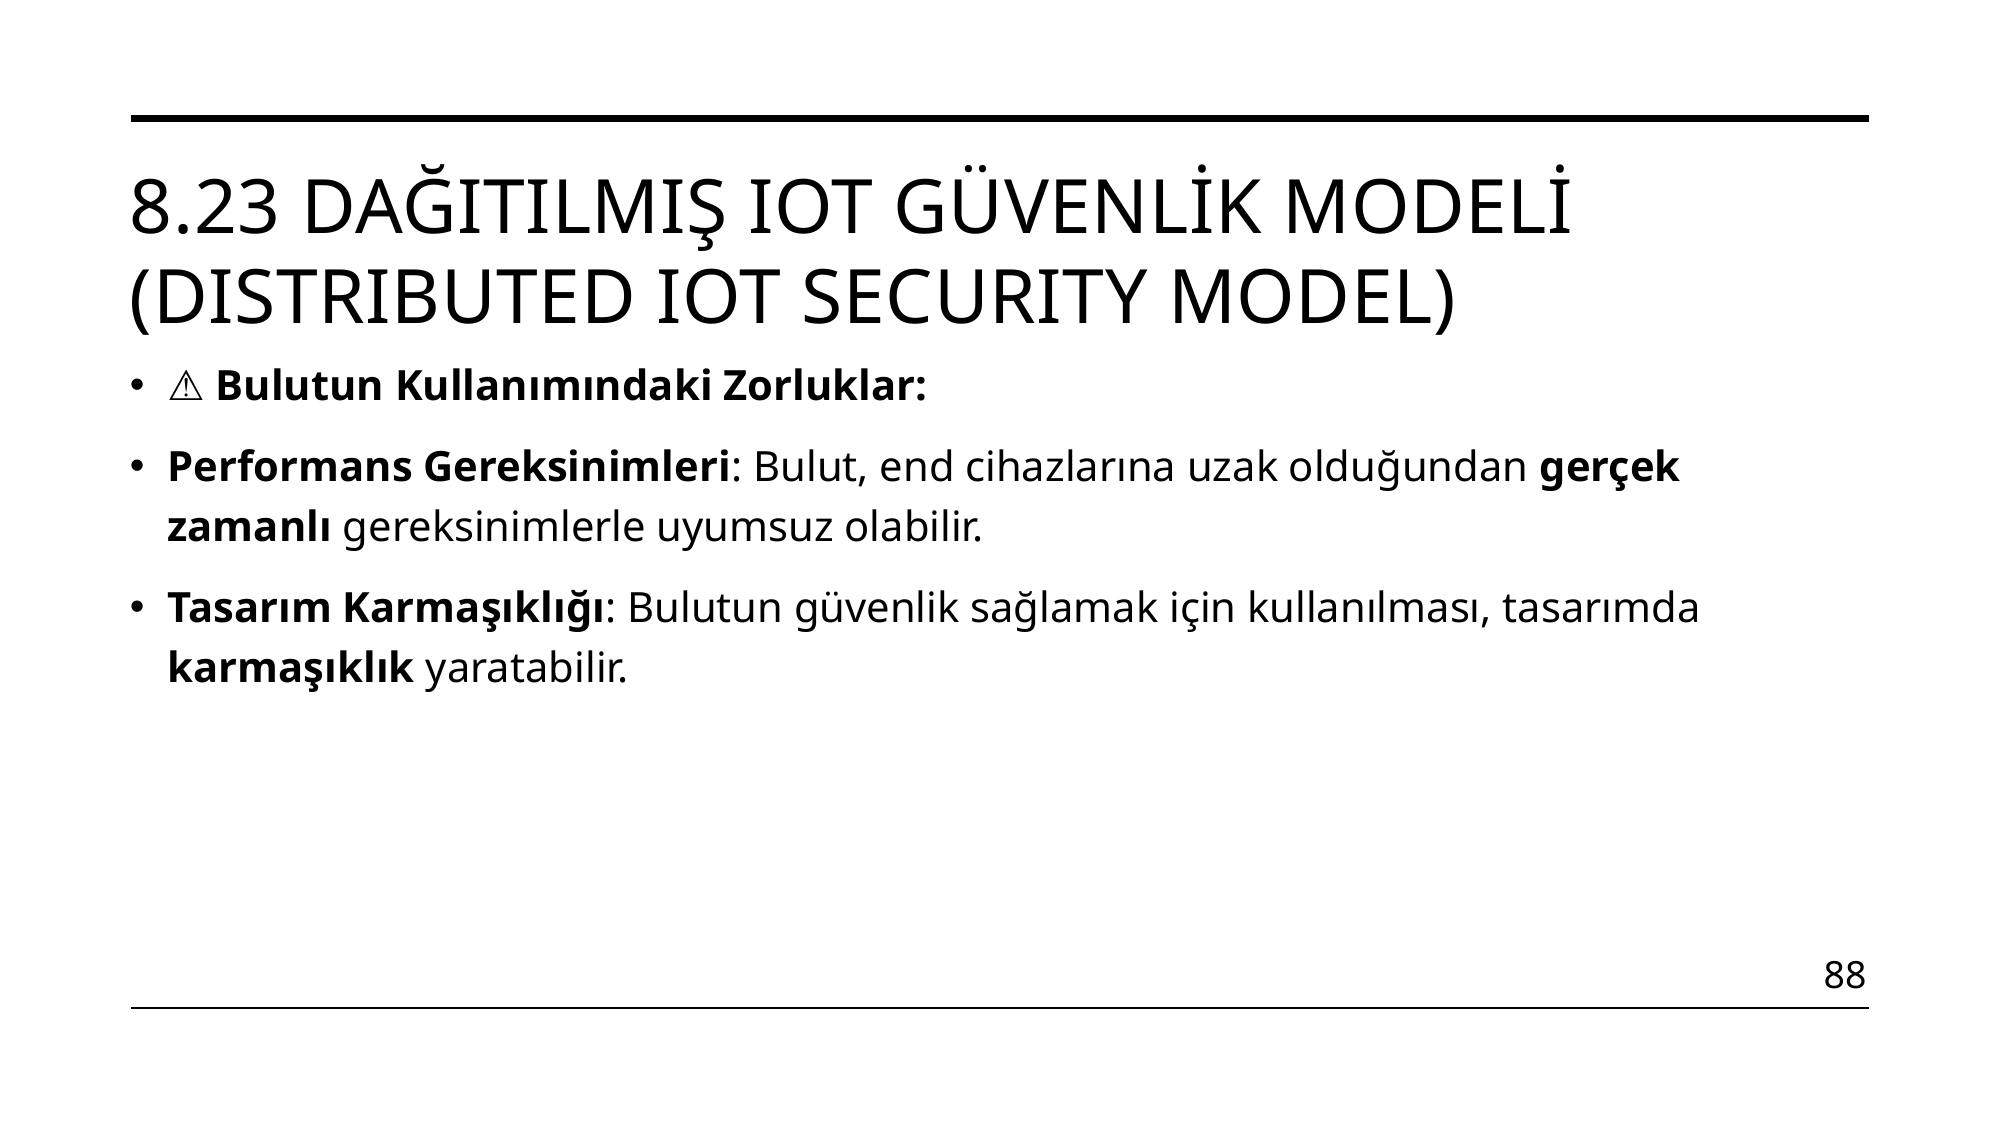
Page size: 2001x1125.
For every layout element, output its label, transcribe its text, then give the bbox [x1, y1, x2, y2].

text_box 88 [1808, 943, 1885, 1004]
list ⚠️ Bulutun Kullanımındaki Zorluklar: Performans Gereksinimleri: Bulut, end cihazlarına uzak olduğundan gerçek zamanlı gereksinimlerle uyumsuz olabilir. Tasarım Karmaşıklığı: Bulutun güvenlik sağlamak için kullanılması, tasarımda karmaşıklık yaratabilir. [114, 341, 1869, 1004]
title 8.23 Dağıtılmış IoT Güvenlik Modeli (Dıstrıbuted IoT Securıty Model) [114, 151, 1869, 324]
